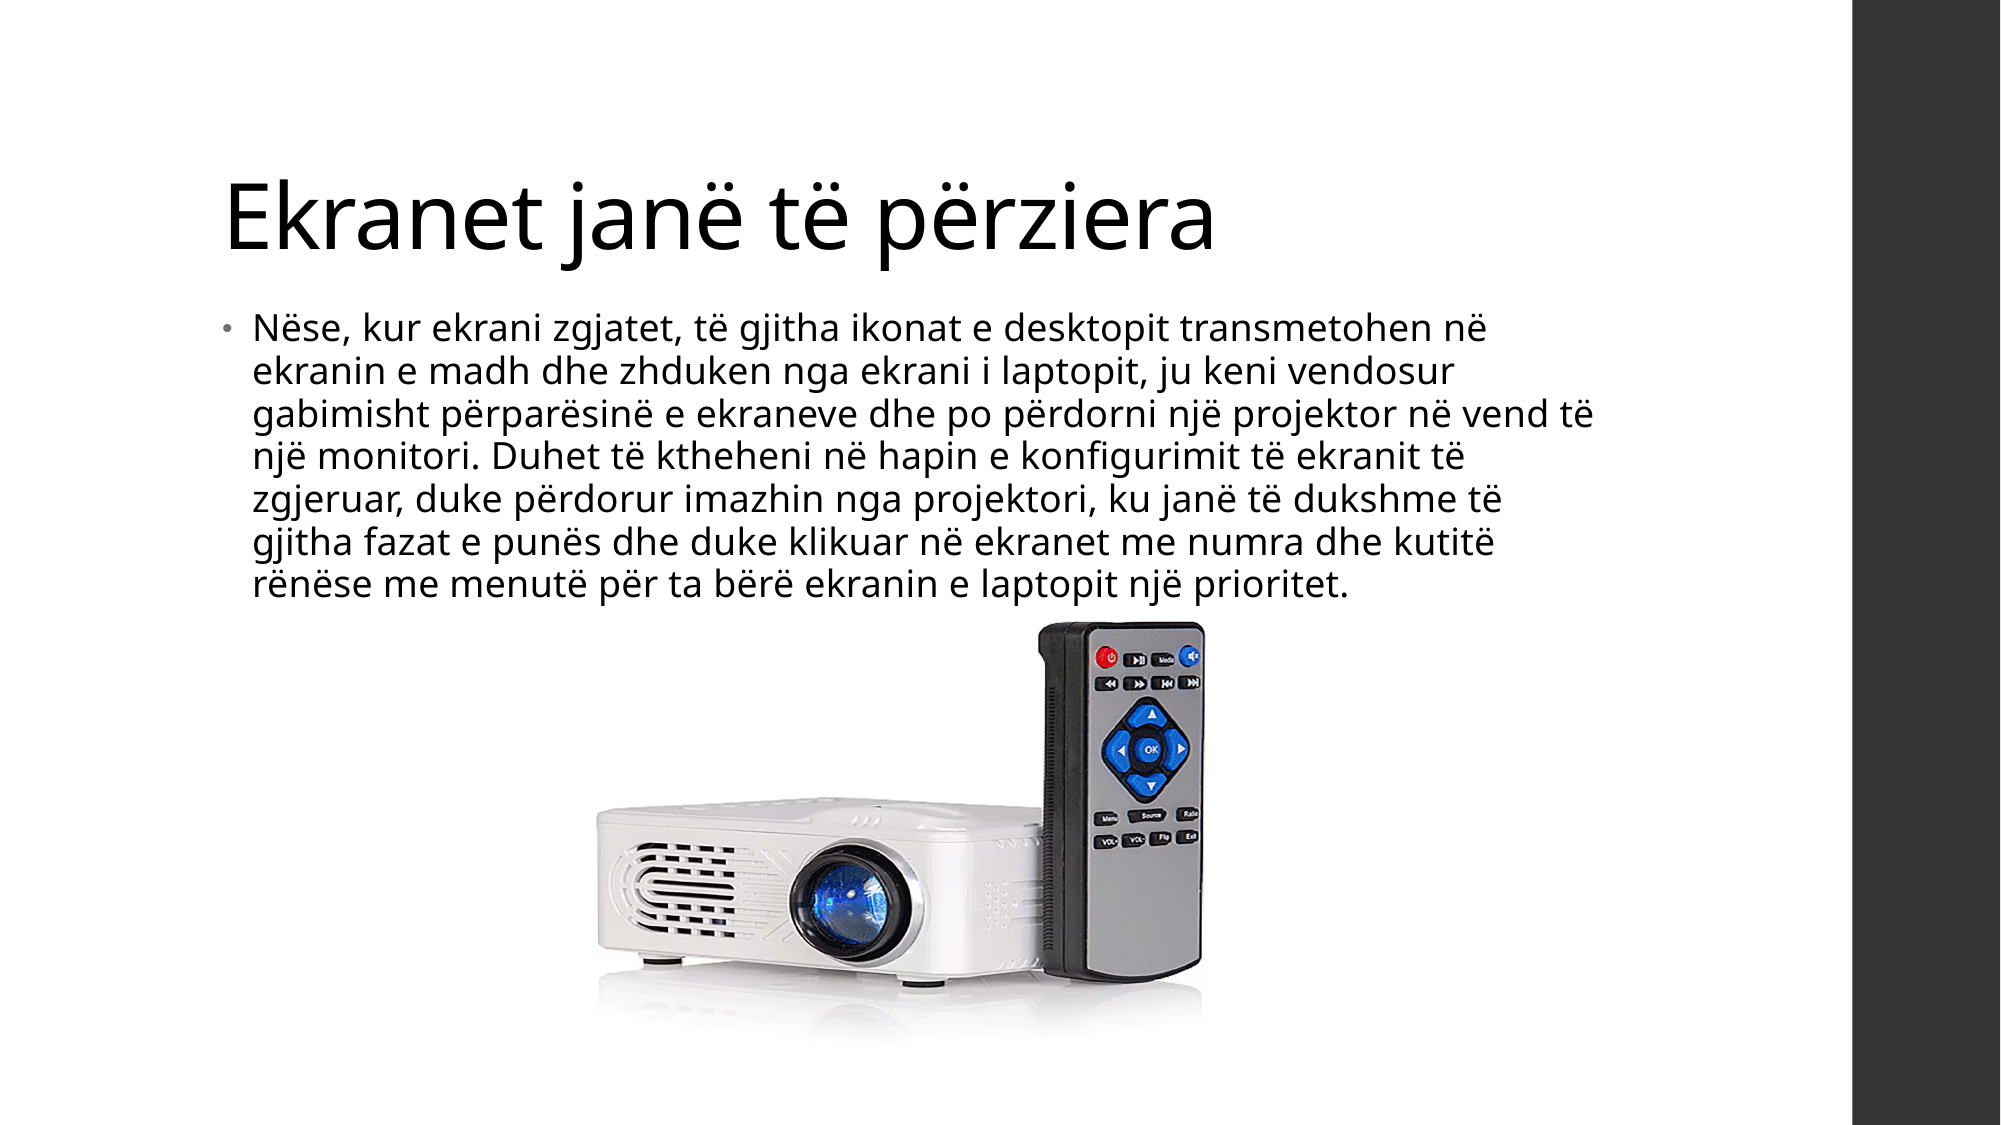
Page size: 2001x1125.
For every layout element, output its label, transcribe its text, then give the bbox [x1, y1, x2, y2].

title Ekranet janë të përziera [206, 60, 1797, 278]
picture [513, 610, 1277, 1067]
list Nëse, kur ekrani zgjatet, të gjitha ikonat e desktopit transmetohen në ekranin e madh dhe zhduken nga ekrani i laptopit, ju keni vendosur gabimisht përparësinë e ekraneve dhe po përdorni një projektor në vend të një monitori. Duhet të ktheheni në hapin e konfigurimit të ekranit të zgjeruar, duke përdorur imazhin nga projektori, ku janë të dukshme të gjitha fazat e punës dhe duke klikuar në ekranet me numra dhe kutitë rënëse me menutë për ta bërë ekranin e laptopit një prioritet. [206, 299, 1617, 1014]
